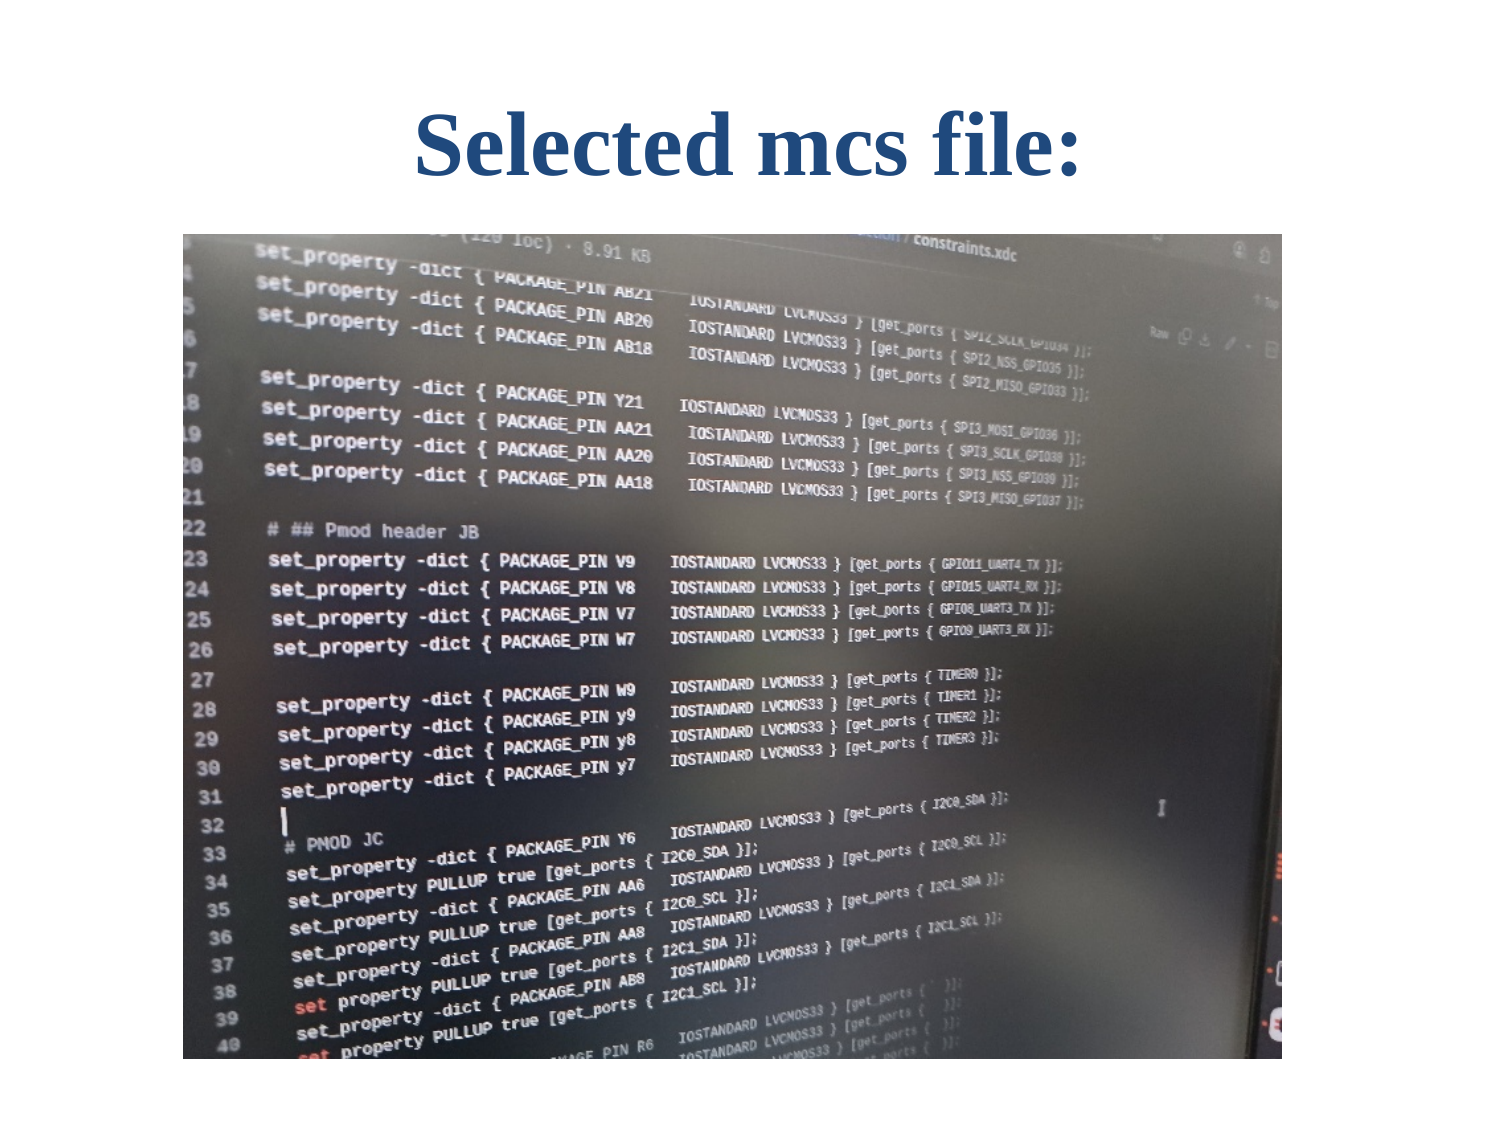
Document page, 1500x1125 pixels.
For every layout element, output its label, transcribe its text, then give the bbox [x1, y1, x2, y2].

title Selected mcs file: [75, 45, 1425, 233]
picture [182, 234, 1282, 1059]
